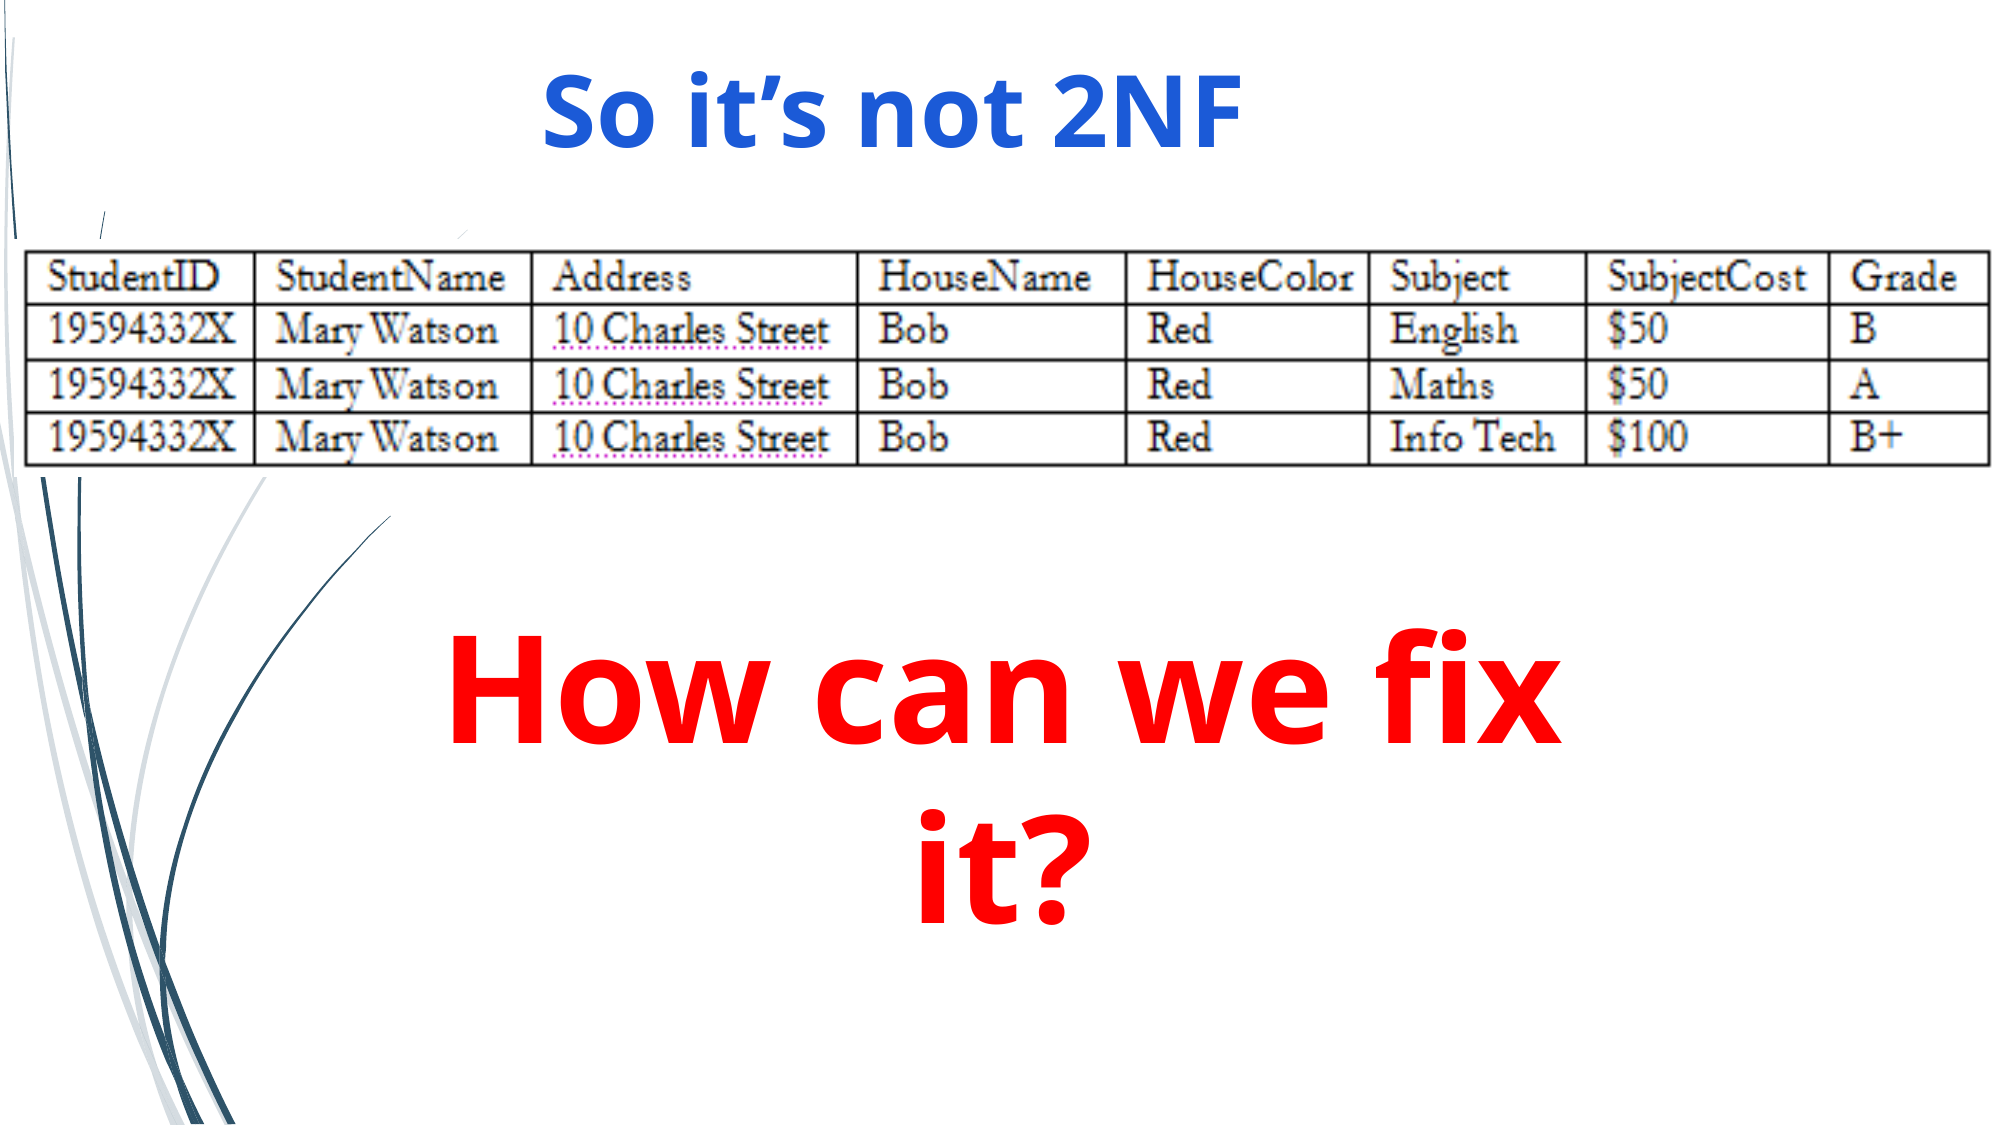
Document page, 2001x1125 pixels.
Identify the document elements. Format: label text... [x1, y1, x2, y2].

title So it’s not 2NF [218, 39, 1569, 206]
picture [14, 239, 2000, 477]
text_box How can we fix it? [326, 586, 1677, 962]
